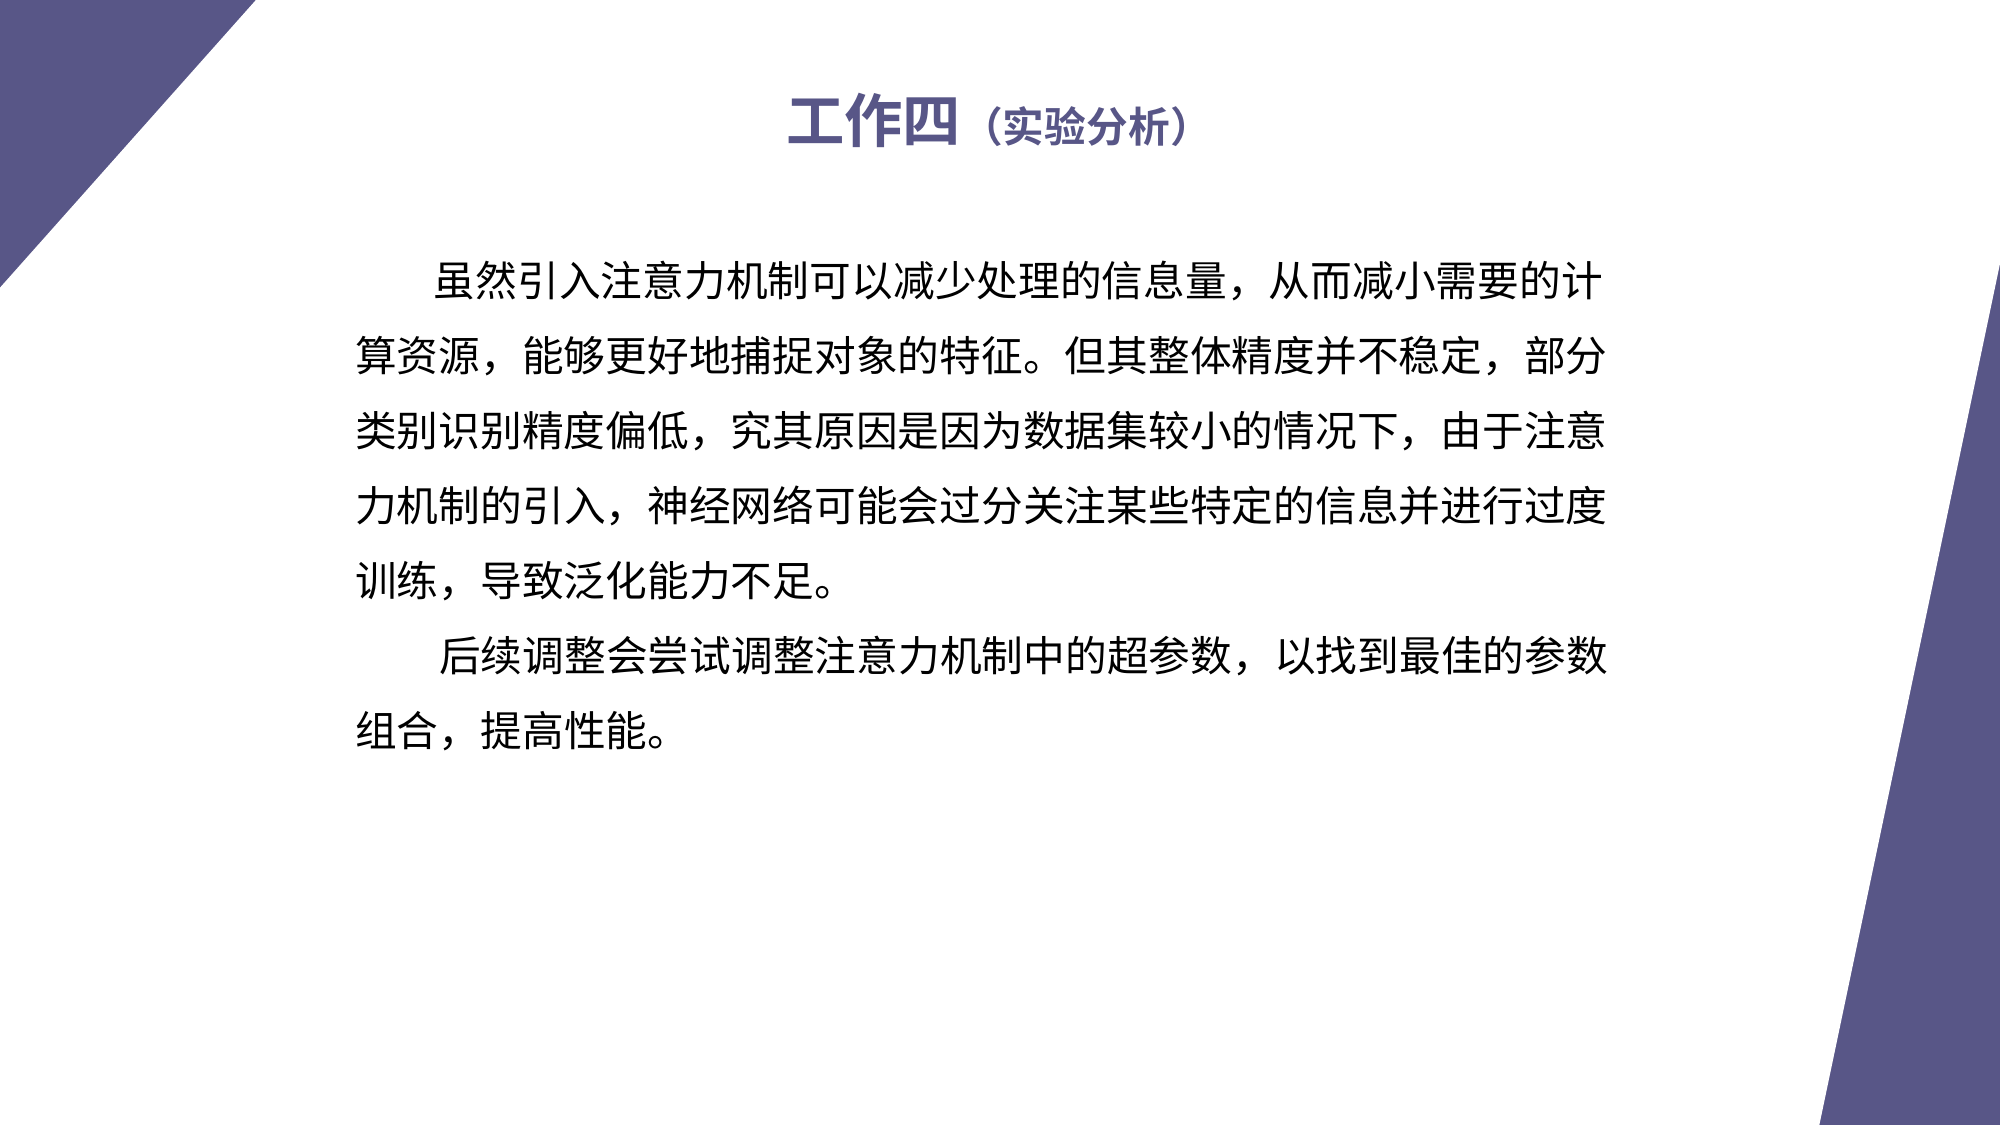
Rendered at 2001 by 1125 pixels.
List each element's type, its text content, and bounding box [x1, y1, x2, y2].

text_box 工作四（实验分析） [771, 76, 1227, 162]
text_box [1817, 259, 2000, 1125]
text_box 虽然引入注意力机制可以减少处理的信息量，从而减小需要的计算资源，能够更好地捕捉对象的特征。但其整体精度并不稳定，部分类别识别精度偏低，究其原因是因为数据集较小的情况下，由于注意力机制的引入，神经网络可能会过分关注某些特定的信息并进行过度训练，导致泛化能力不足。 后续调整会尝试调整注意力机制中的超参数，以找到最佳的参数组合，提高性能。 [340, 222, 1658, 912]
text_box [0, 0, 259, 291]
